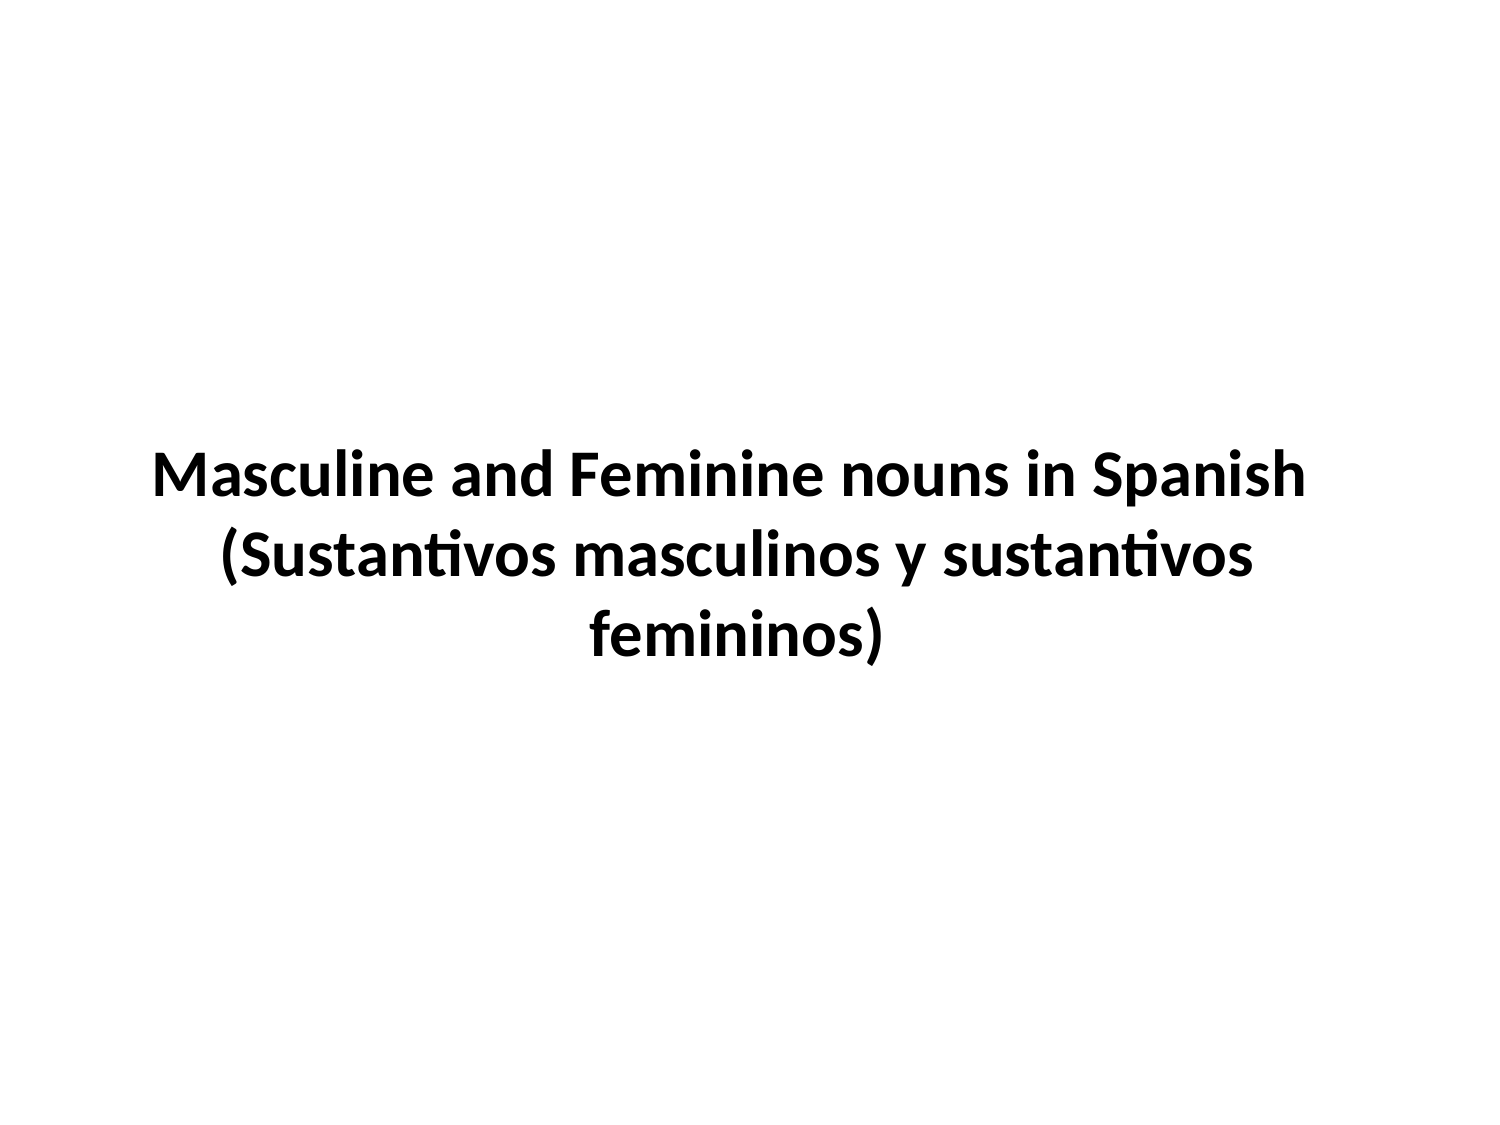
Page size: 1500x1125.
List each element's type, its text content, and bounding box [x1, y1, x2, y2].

title Masculine and Feminine nouns in Spanish (Sustantivos masculinos y sustantivos femininos) [99, 312, 1375, 788]
